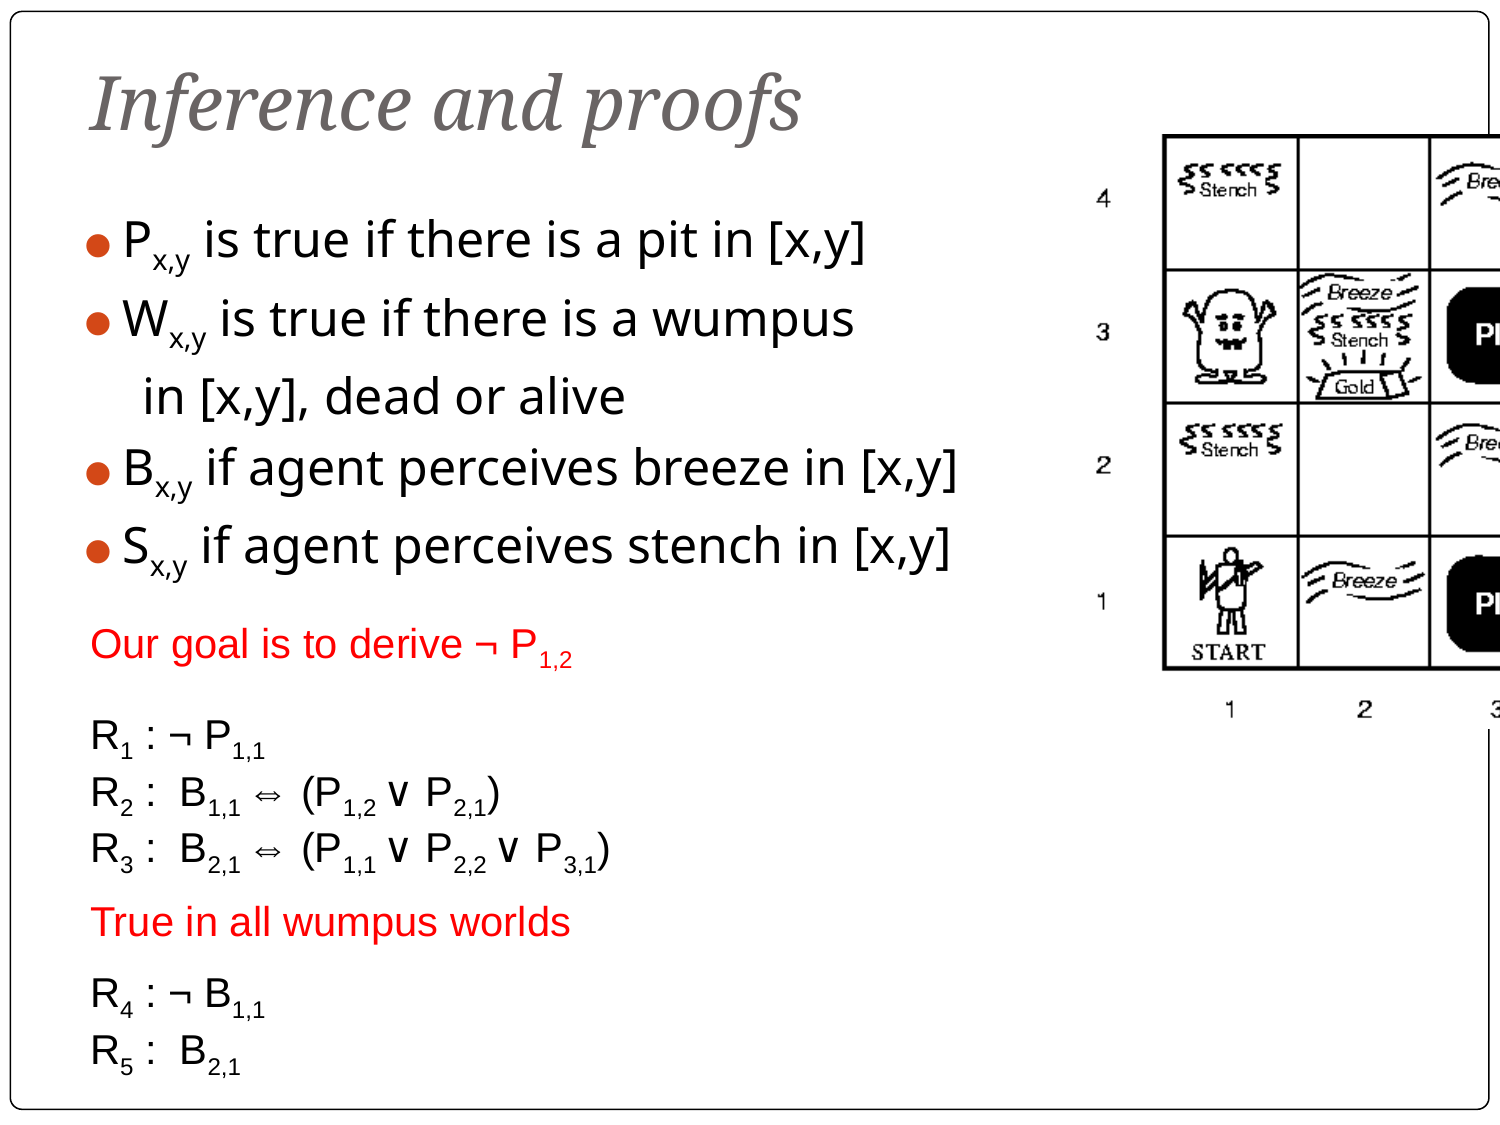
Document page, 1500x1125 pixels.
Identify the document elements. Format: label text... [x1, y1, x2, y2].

text_box R4 : ¬ B1,1 R5 : B2,1 [74, 958, 600, 1088]
list Px,y is true if there is a pit in [x,y] Wx,y is true if there is a wumpus in [x,y], dead or alive Bx,y if agent perceives breeze in [x,y] Sx,y if agent perceives stench in [x,y] [62, 200, 1087, 588]
text_box R1 : ¬ P1,1 R2 : B1,1 ⇔ (P1,2 ∨ P2,1) R3 : B2,1 ⇔ (P1,1 ∨ P2,2 ∨ P3,1) [74, 699, 825, 886]
text_box True in all wumpus worlds [74, 887, 590, 953]
text_box Our goal is to derive ¬ P1,2 [74, 609, 596, 682]
title Inference and proofs [75, 45, 1425, 161]
picture [1092, 134, 1500, 729]
